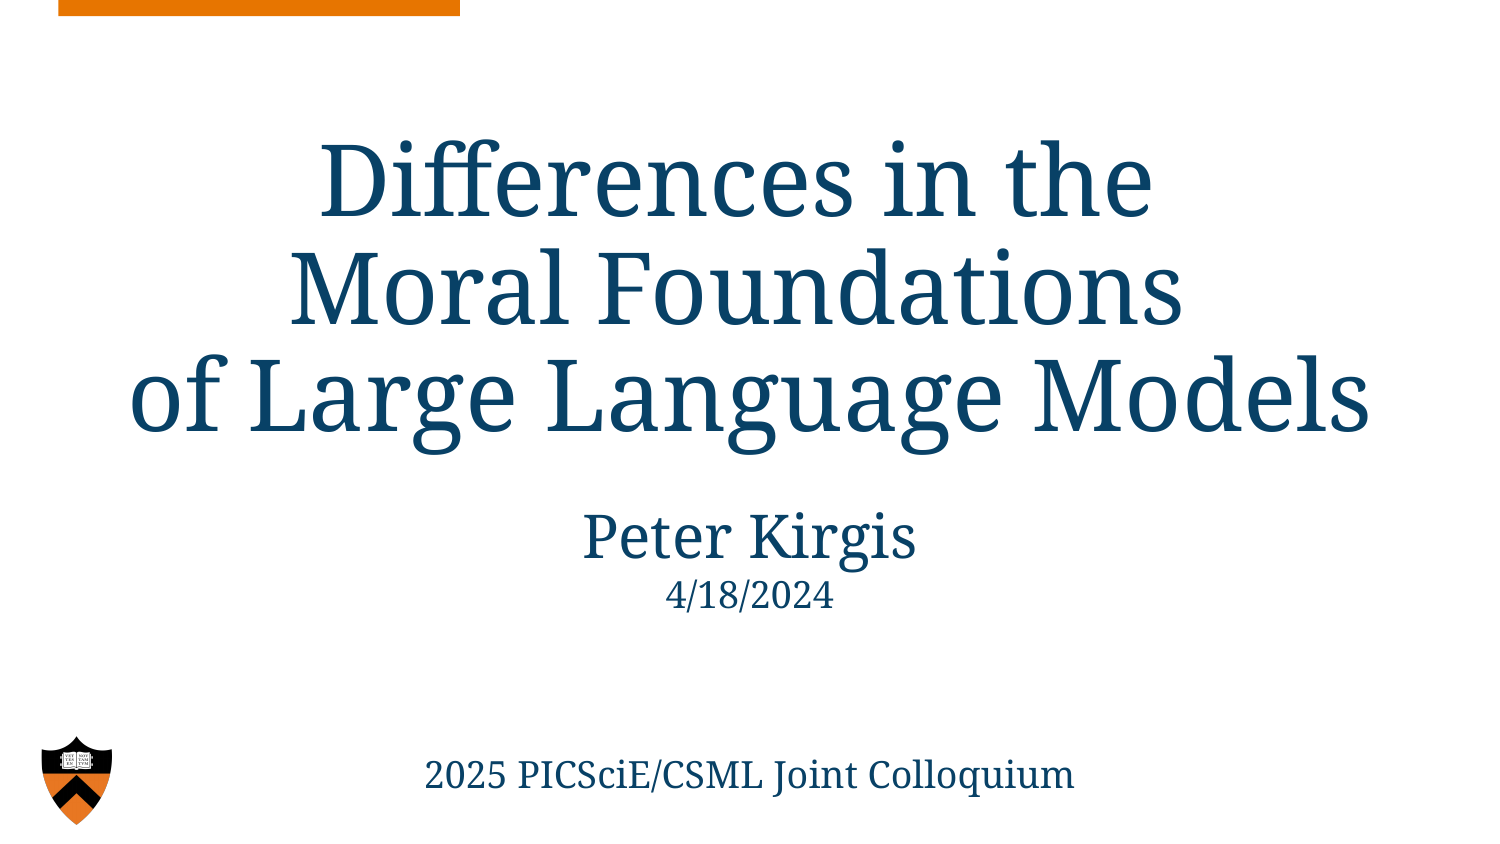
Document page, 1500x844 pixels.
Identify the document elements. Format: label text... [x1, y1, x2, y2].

title Differences in the Moral Foundations of Large Language Models [51, 122, 1449, 459]
subtitle Peter Kirgis 4/18/2024 2025 PICSciE/CSML Joint Colloquium [51, 501, 1449, 839]
picture [41, 736, 51, 825]
